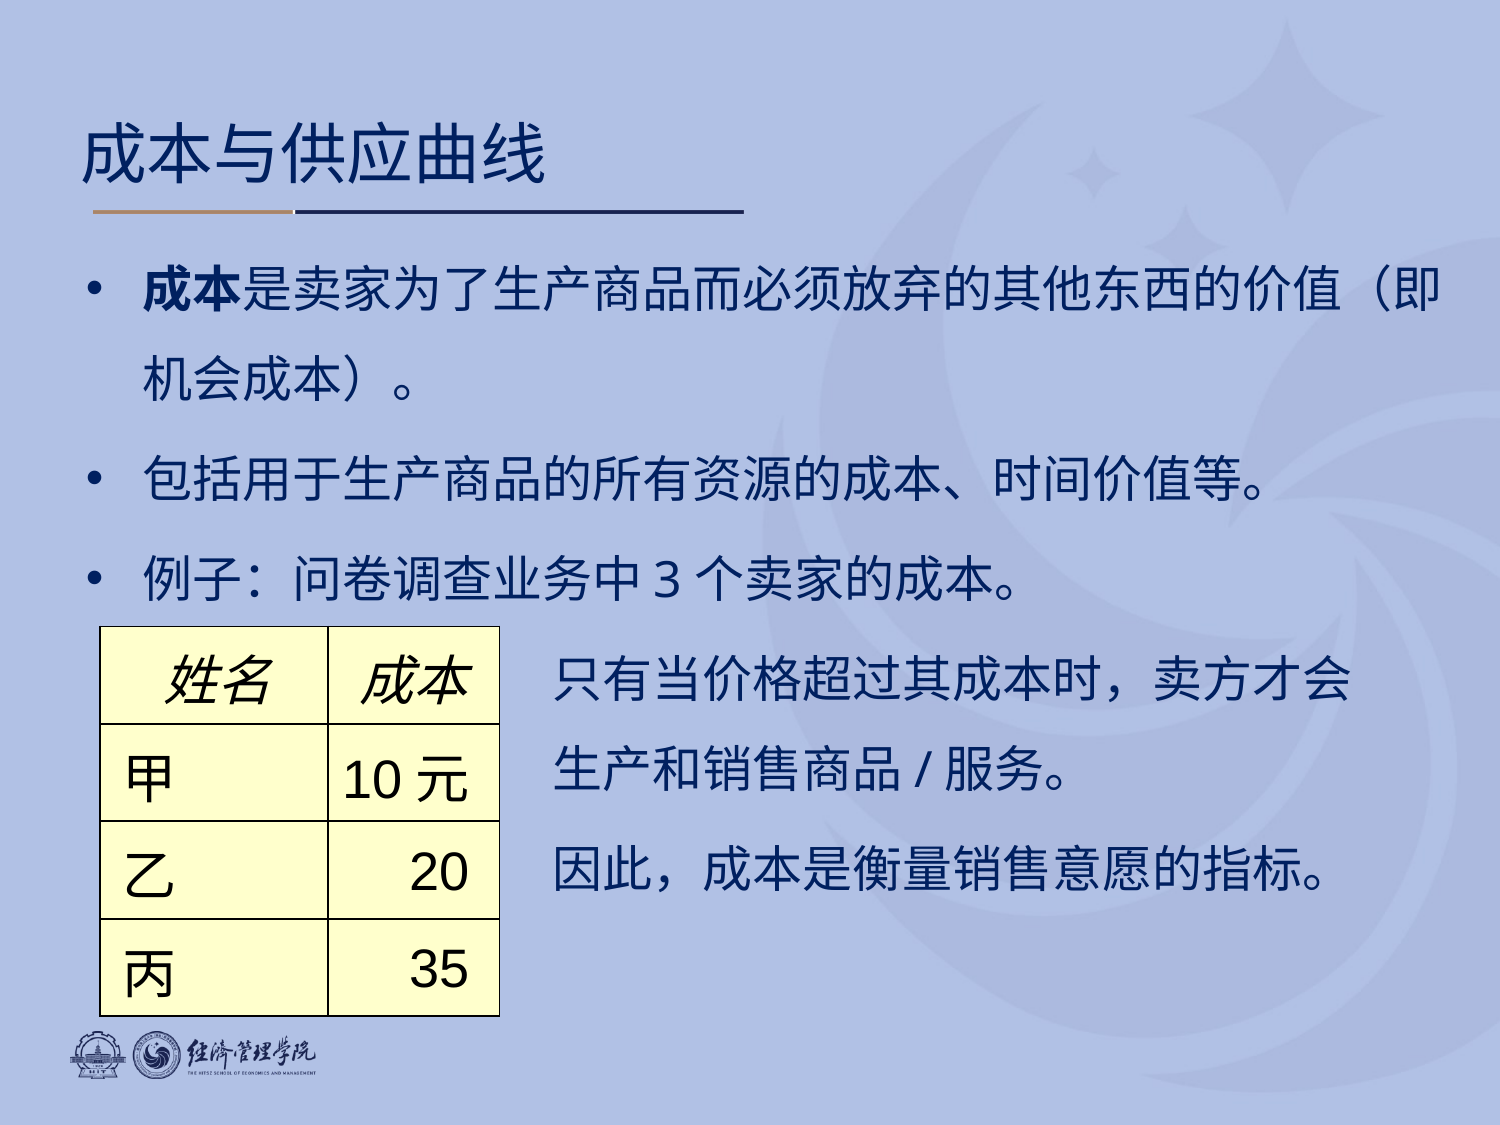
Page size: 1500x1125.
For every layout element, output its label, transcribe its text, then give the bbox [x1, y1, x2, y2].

table_cell 甲 [101, 725, 327, 820]
table_header 姓名 [101, 627, 327, 723]
table_cell 乙 [101, 822, 327, 918]
table_cell 35 [329, 920, 499, 1015]
text_box 成本是卖家为了生产商品而必须放弃的其他东西的价值（即机会成本）。 包括用于生产商品的所有资源的成本、时间价值等。 例子：问卷调查业务中3个卖家的成本。 [70, 219, 1474, 528]
text_box 只有当价格超过其成本时，卖方才会生产和销售商品/服务。 因此，成本是衡量销售意愿的指标。 [537, 609, 1388, 965]
picture [0, 0, 1500, 1125]
title 成本与供应曲线 [64, 113, 1164, 191]
table_cell 20 [329, 822, 499, 918]
table_cell 丙 [101, 920, 327, 1015]
table_cell 10元 [329, 725, 499, 820]
table_header 成本 [329, 627, 499, 723]
